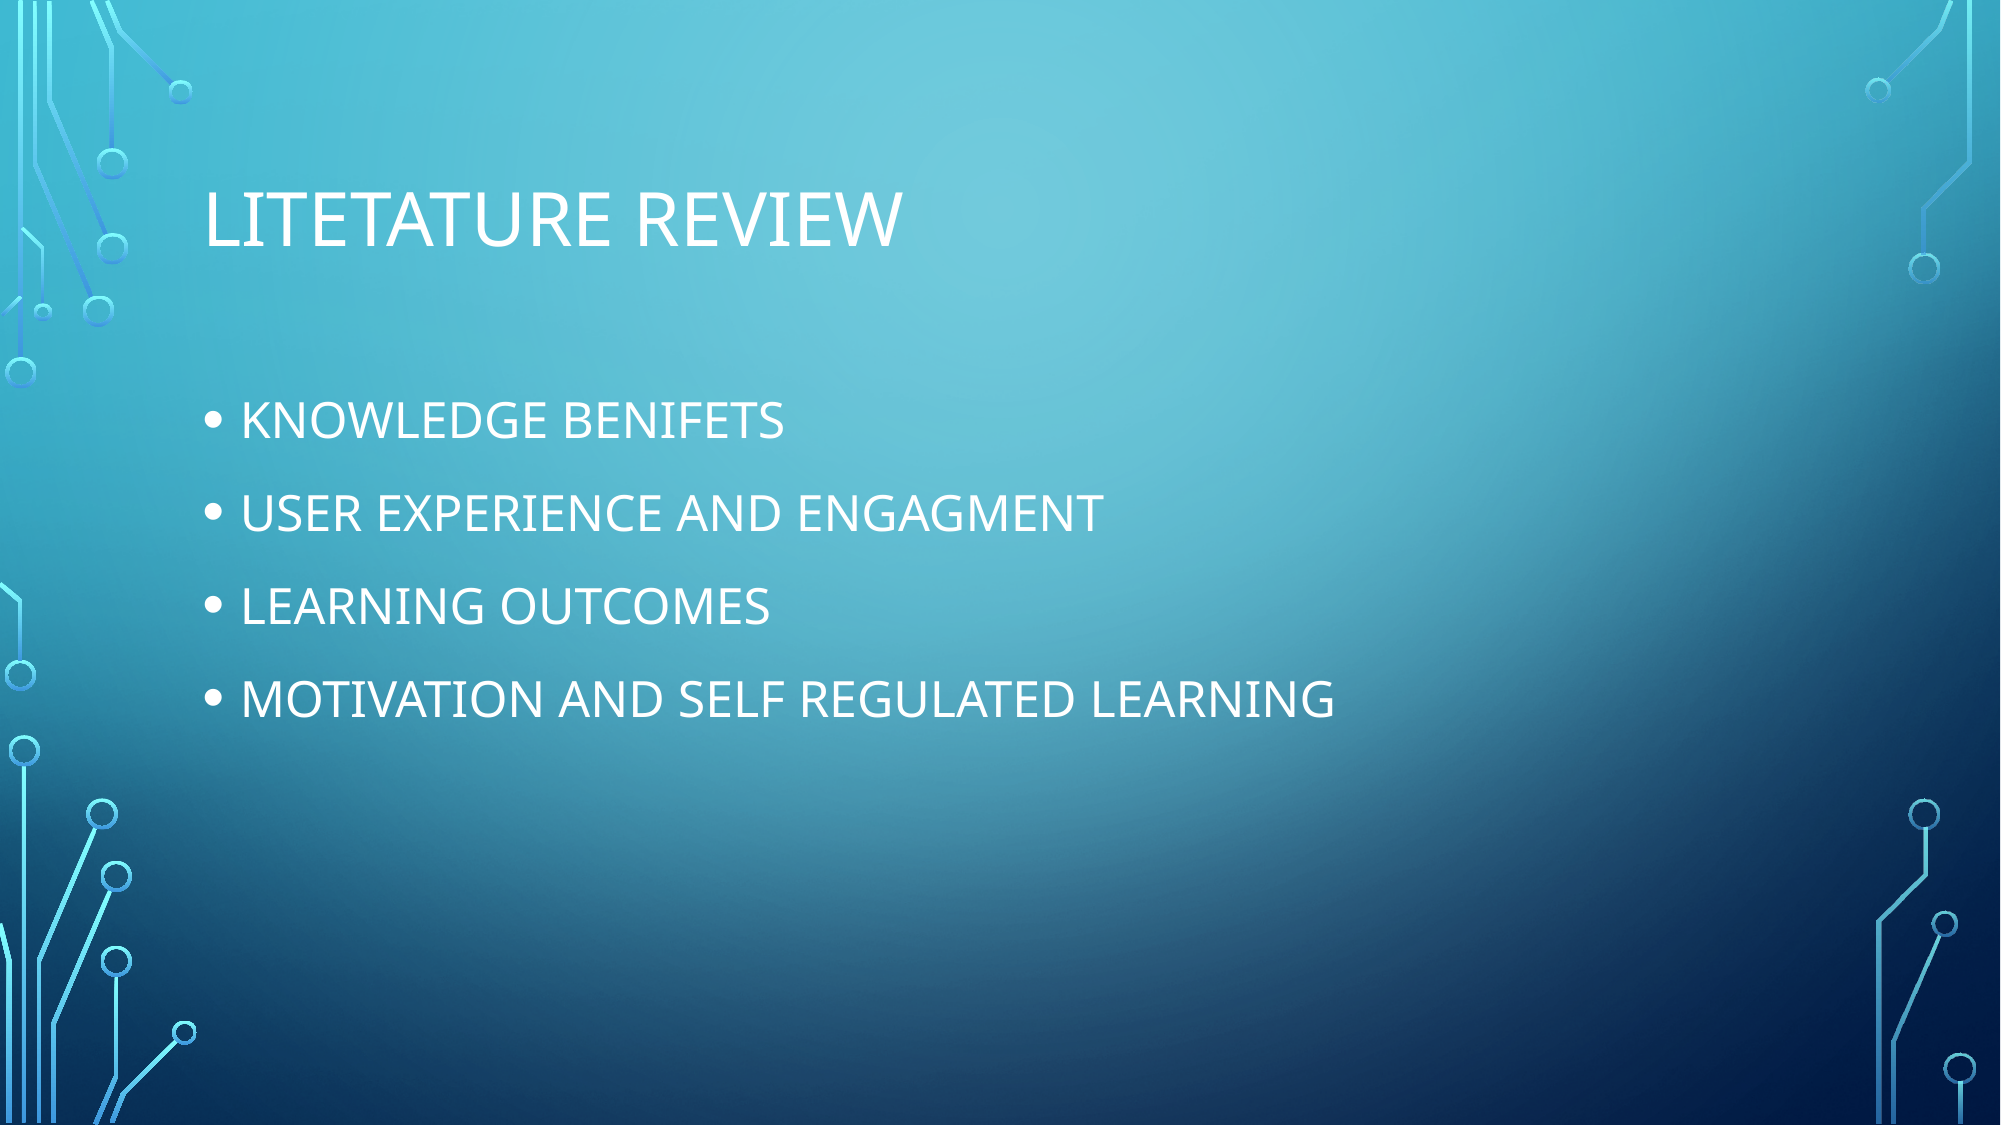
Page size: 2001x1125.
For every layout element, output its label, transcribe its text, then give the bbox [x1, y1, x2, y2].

list KNOWLEDGE BENIFETS USER EXPERIENCE AND ENGAGMENT LEARNING OUTCOMES MOTIVATION AND SELF REGULATED LEARNING [187, 369, 1813, 950]
title LITETATURE REVIEW [187, 101, 1813, 344]
